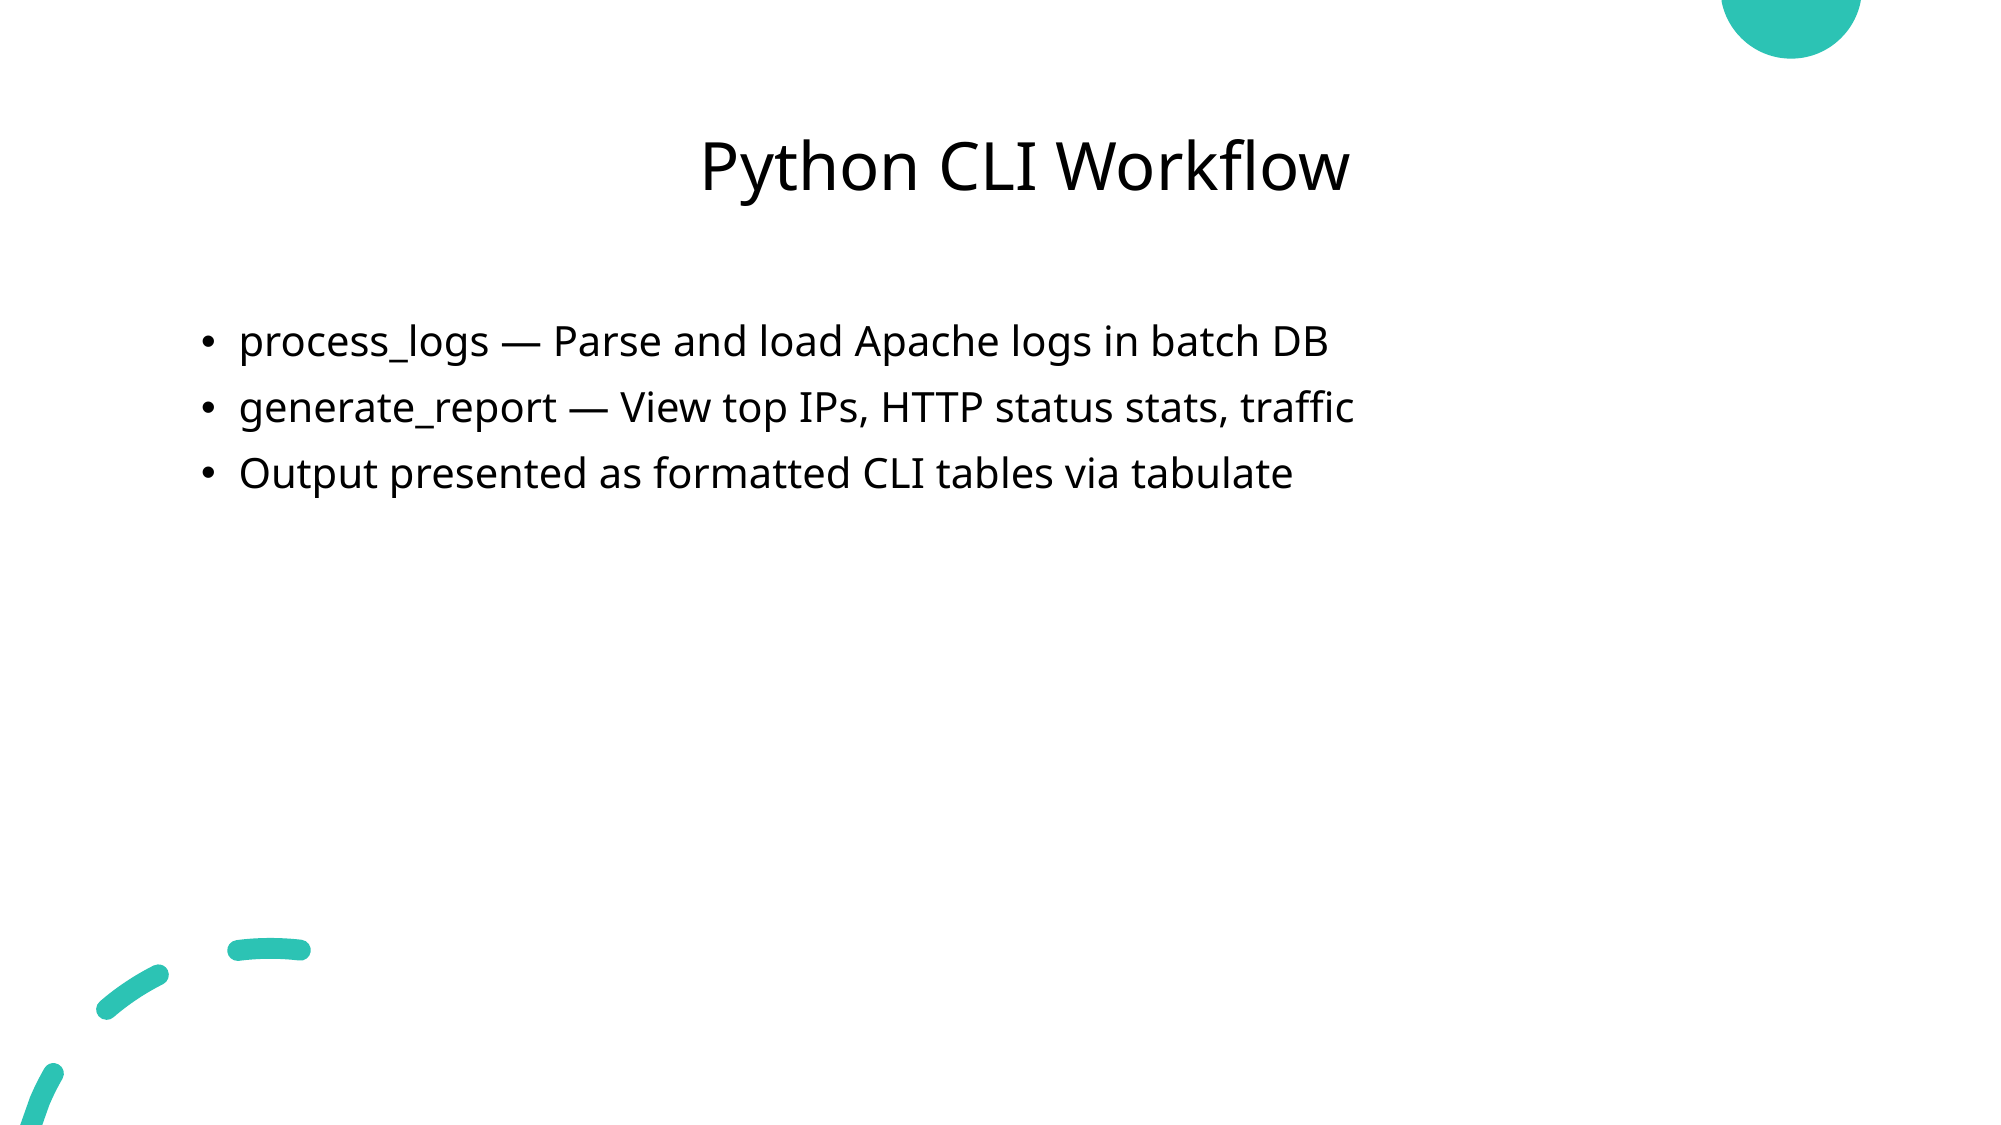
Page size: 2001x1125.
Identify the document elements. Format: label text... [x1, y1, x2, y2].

list process_logs — Parse and load Apache logs in batch DB generate_report — View top IPs, HTTP status stats, traffic Output presented as formatted CLI tables via tabulate [192, 312, 1807, 948]
title Python CLI Workflow [87, 59, 1814, 278]
